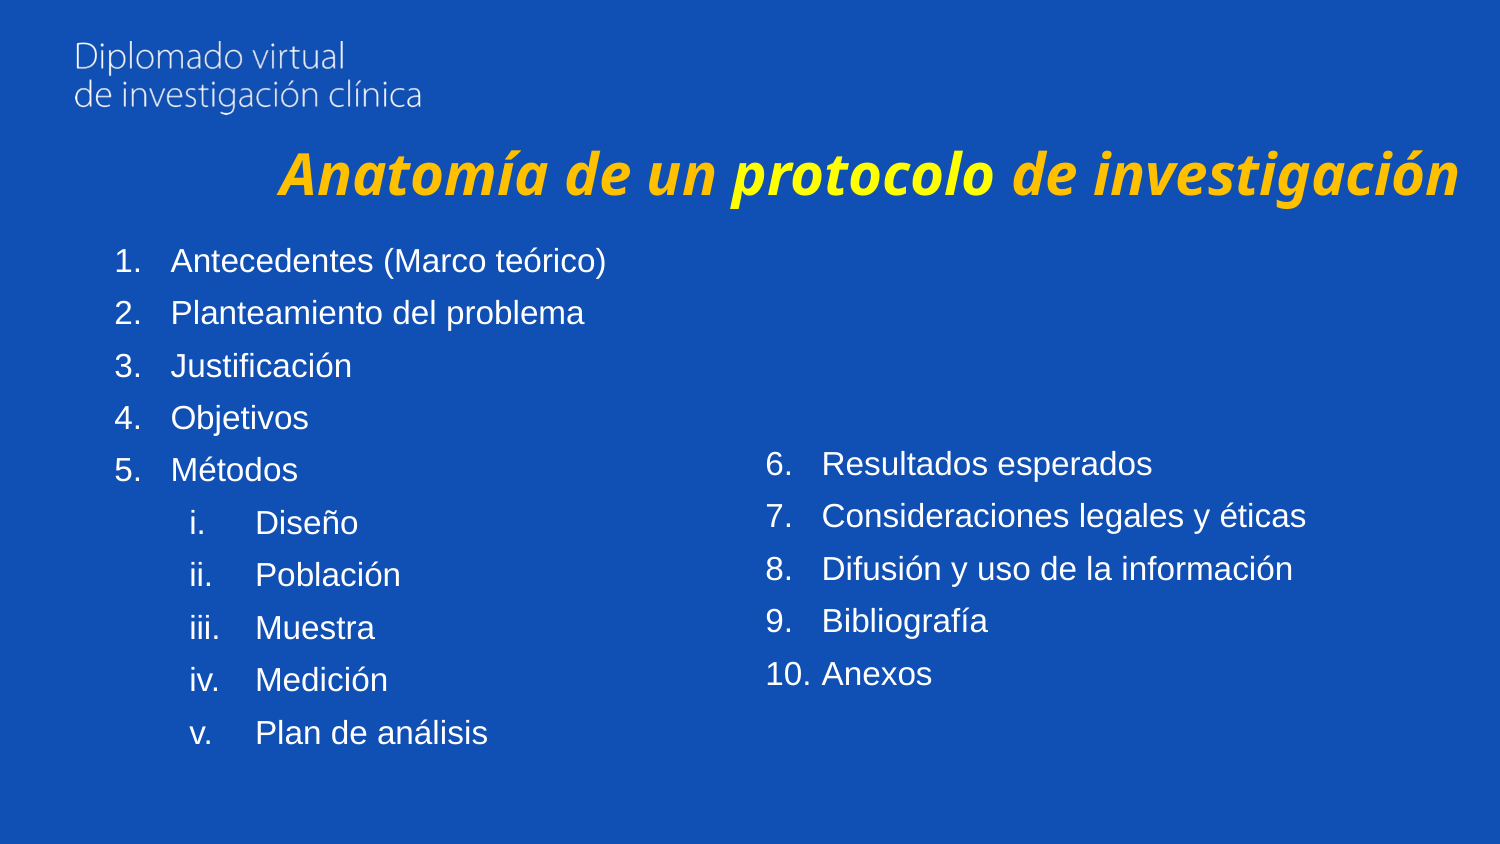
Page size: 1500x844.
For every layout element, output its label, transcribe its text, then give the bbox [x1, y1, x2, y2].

text_box Resultados esperados Consideraciones legales y éticas Difusión y uso de la información Bibliografía Anexos [750, 434, 1401, 700]
title Anatomía de un protocolo de investigación [117, 109, 1479, 236]
picture [75, 41, 421, 115]
text_box Antecedentes (Marco teórico) Planteamiento del problema Justificación Objetivos Métodos Diseño Población Muestra Medición Plan de análisis [99, 231, 643, 759]
